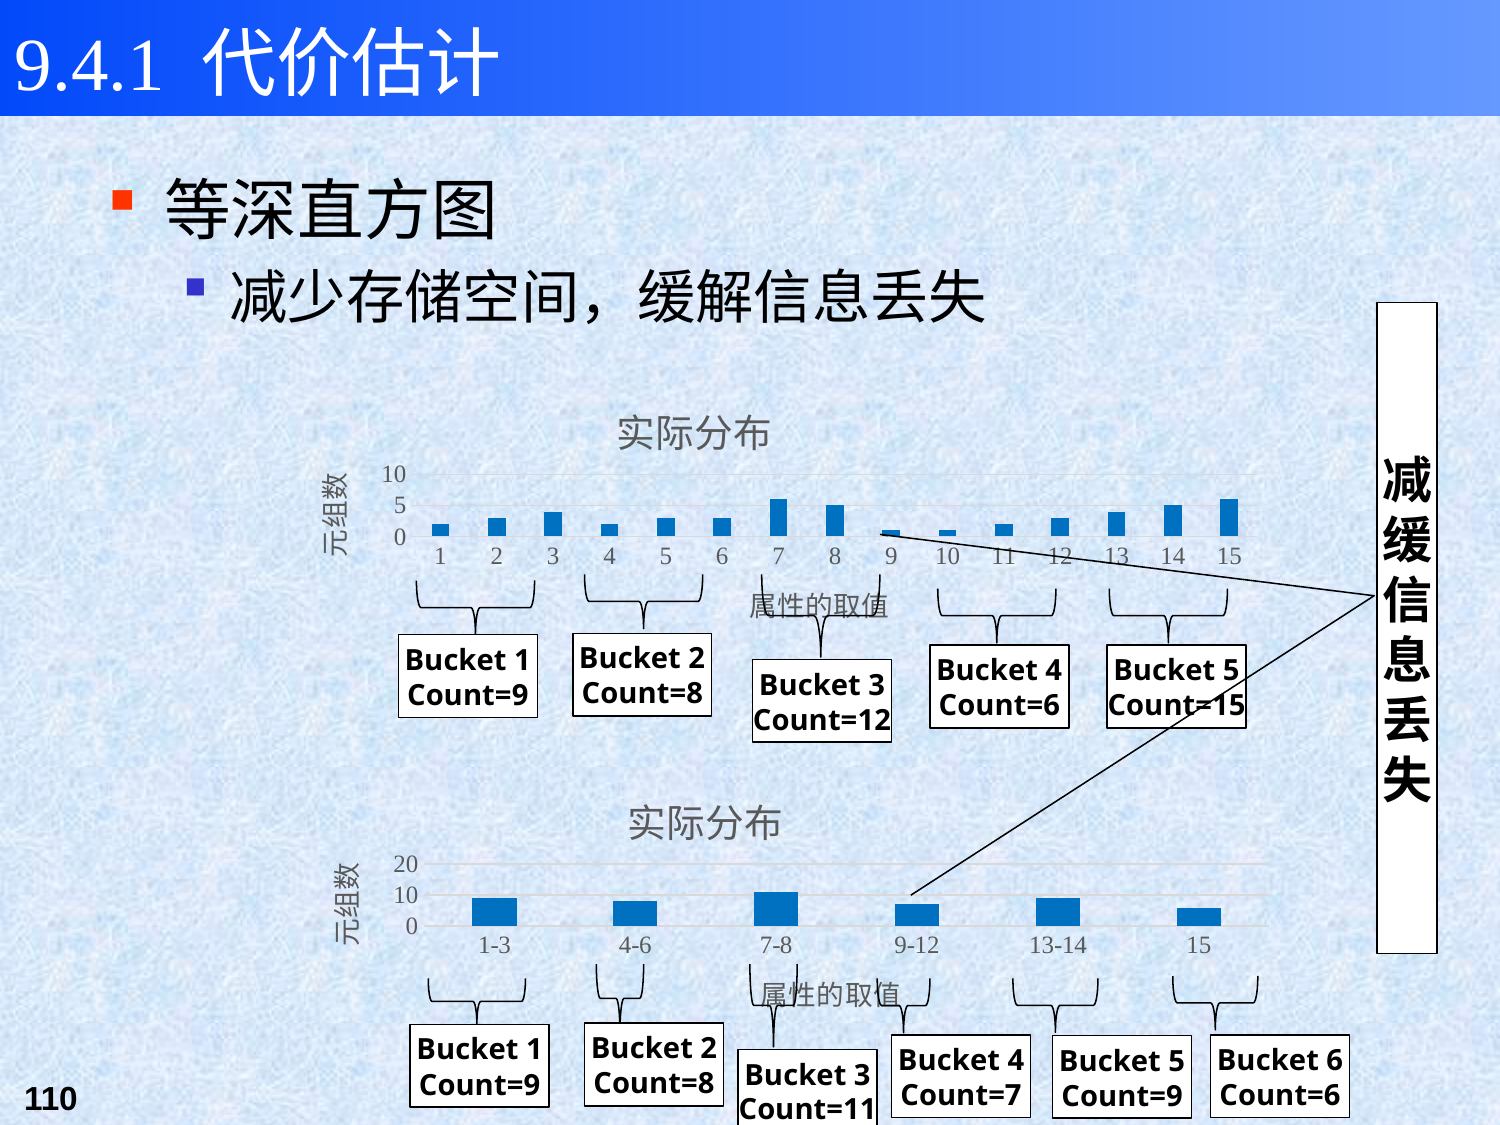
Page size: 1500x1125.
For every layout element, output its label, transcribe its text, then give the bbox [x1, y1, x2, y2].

text_box Bucket 1 Count=9 [398, 665, 538, 718]
text_box Bucket 2 Count=8 [584, 1056, 724, 1106]
text_box 9.4.1 代价估计 [0, 7, 1152, 113]
text_box Bucket 3 Count=11 [738, 1056, 878, 1125]
text_box Bucket 5 Count=9 [1052, 1056, 1192, 1119]
text_box Bucket 6 Count=6 [1210, 1034, 1350, 1118]
list 等深直方图 减少存储空间，缓解信息丢失 [92, 160, 1388, 1000]
picture [0, 116, 1500, 1125]
text_box Bucket 4 Count=6 [929, 665, 1069, 728]
text_box Bucket 2 Count=8 [572, 665, 712, 716]
text_box Bucket 3 Count=12 [752, 665, 892, 743]
text_box Bucket 5 Count=15 [1107, 665, 1247, 728]
chart [289, 751, 1290, 1048]
text_box Bucket 1 Count=9 [410, 1056, 550, 1108]
text_box 减 缓 信 息 丢 失 [1377, 302, 1437, 954]
text_box Bucket 4 Count=7 [891, 1056, 1031, 1118]
chart [277, 361, 1278, 658]
